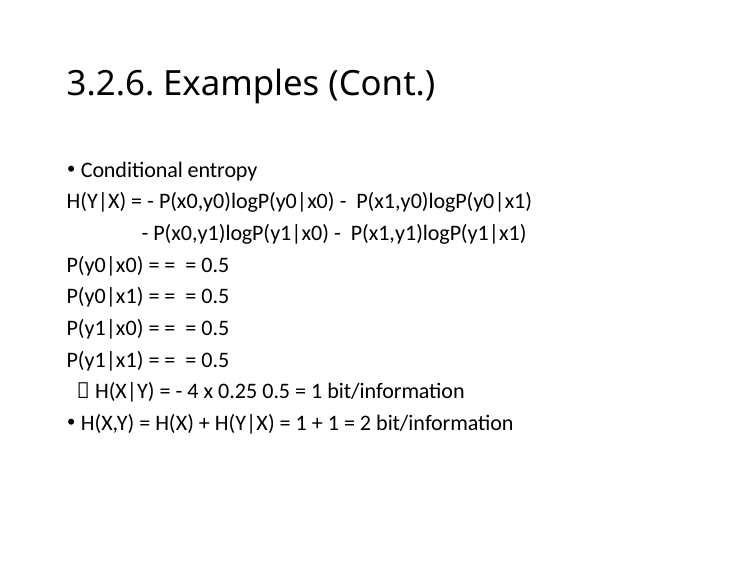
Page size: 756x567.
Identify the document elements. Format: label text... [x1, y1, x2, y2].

text_box 3.2.6. Examples (Cont.) [51, 30, 704, 140]
text_box Conditional entropy H(Y|X) = - P(x0,y0)logP(y0|x0) - P(x1,y0)logP(y0|x1) - P(x0,y1)logP(y1|x0) - P(x1,y1)logP(y1|x1) P(y0|x0) = = = 0.5 P(y0|x1) = = = 0.5 P(y1|x0) = = = 0.5 P(y1|x1) = = = 0.5  H(X|Y) = - 4 x 0.25 0.5 = 1 bit/information H(X,Y) = H(X) + H(Y|X) = 1 + 1 = 2 bit/information [51, 150, 704, 510]
